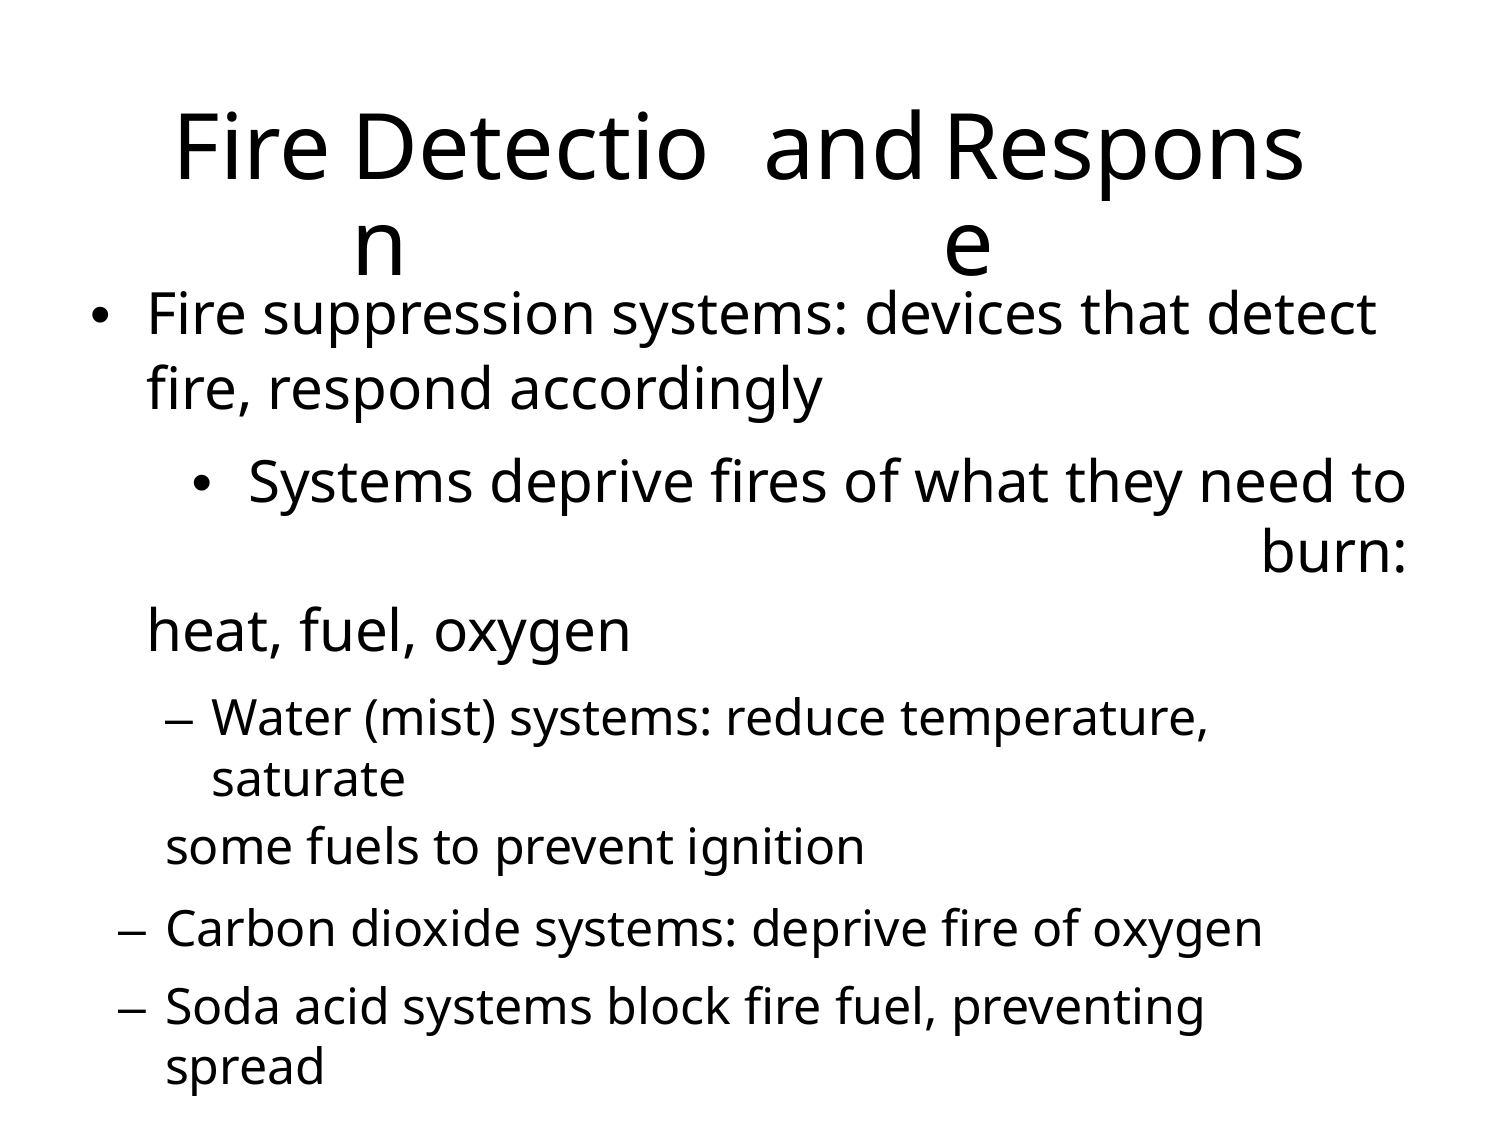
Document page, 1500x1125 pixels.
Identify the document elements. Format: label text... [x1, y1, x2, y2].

text_box • Fire suppression systems: devices that detect fire, respond accordingly • Systems deprive fires of what they need to burn: heat, fuel, oxygen – Water (mist) systems: reduce temperature, saturate some fuels to prevent ignition – Carbon dioxide systems: deprive fire of oxygen – Soda acid systems block fire fuel, preventing spread – Gas-based systems: block combustion but leave enough oxygen for people to survive short time 17 [87, 279, 1412, 1092]
text_box Response [940, 97, 1343, 194]
text_box Fire [170, 97, 339, 194]
text_box and [761, 97, 930, 194]
text_box Detection [349, 97, 751, 194]
